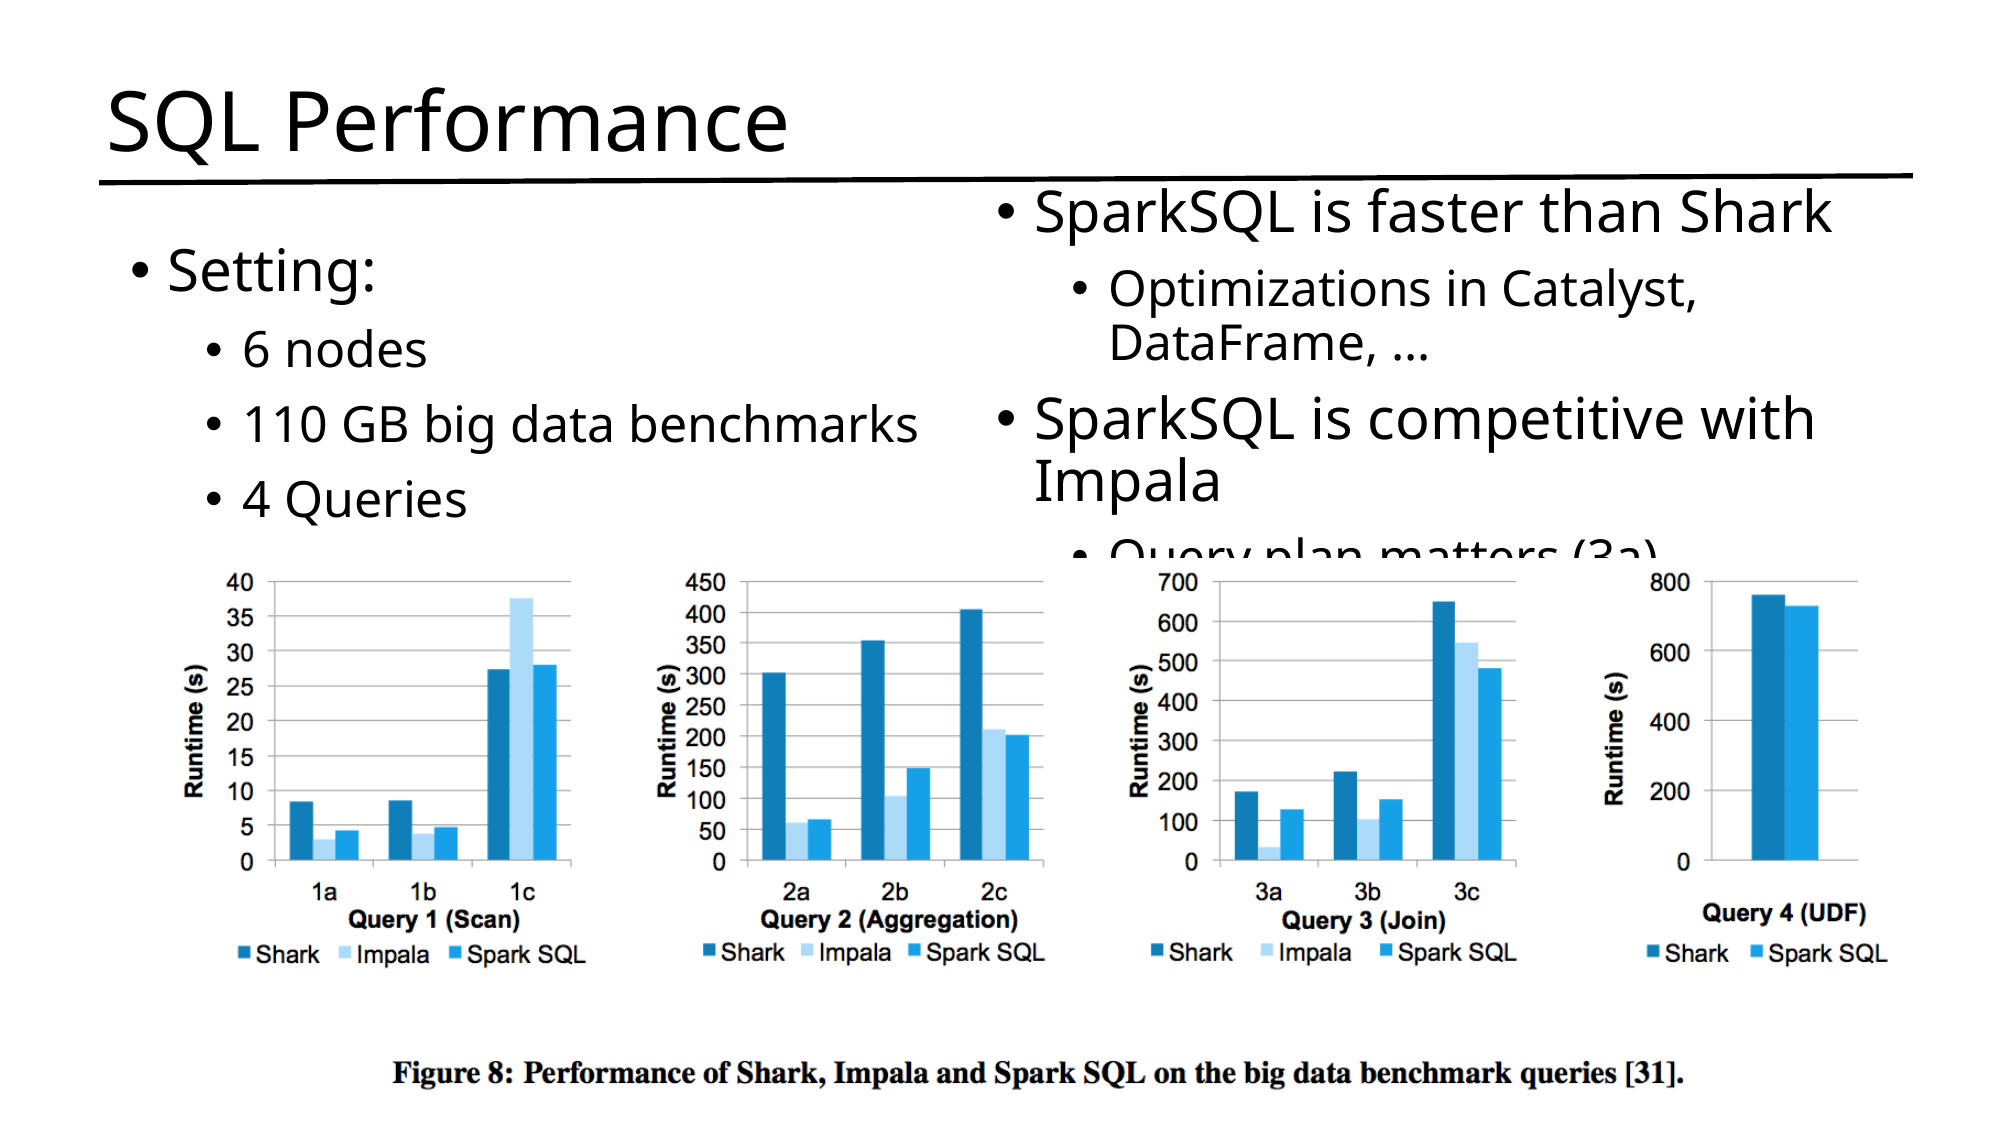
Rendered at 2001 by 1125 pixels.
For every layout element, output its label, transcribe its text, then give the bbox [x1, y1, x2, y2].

list SparkSQL is faster than Shark Optimizations in Catalyst, DataFrame, … SparkSQL is competitive with Impala Query plan matters (3a) [1013, 214, 1915, 555]
picture [166, 558, 1903, 1105]
title SQL Performance [98, 15, 1825, 234]
text_box Setting: 6 nodes 110 GB big data benchmarks 4 Queries [122, 215, 1048, 555]
